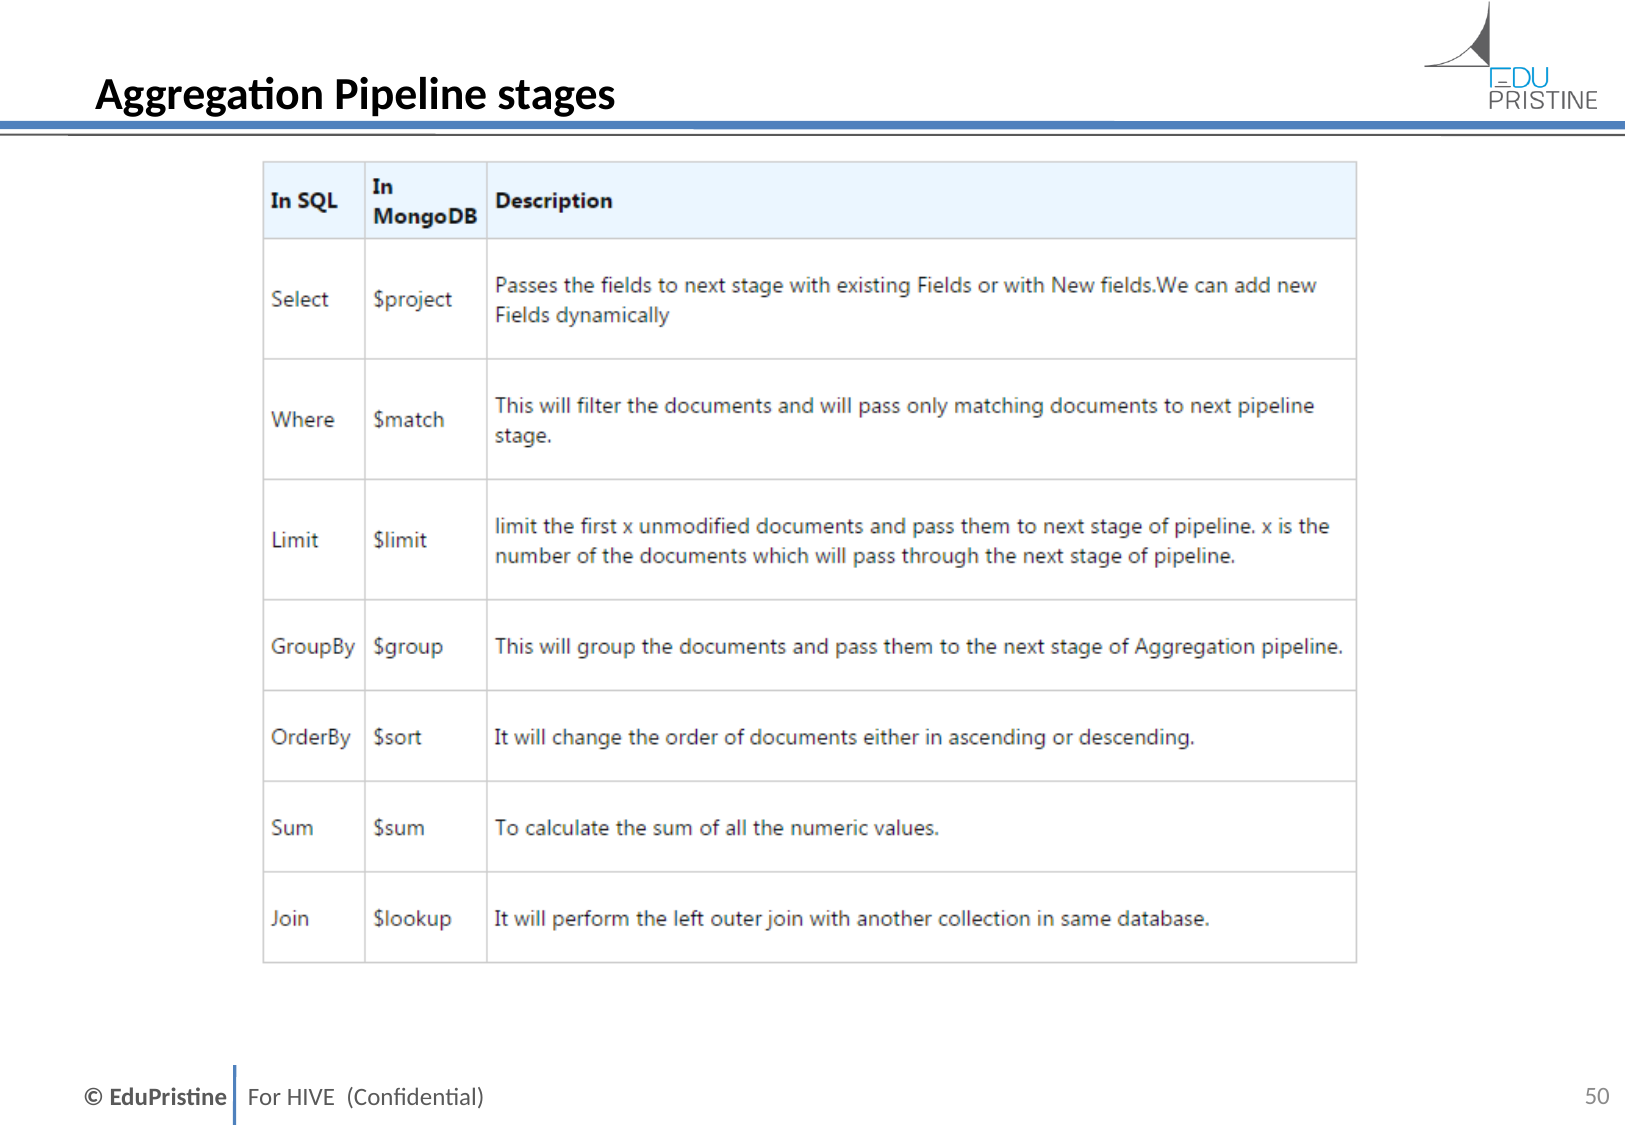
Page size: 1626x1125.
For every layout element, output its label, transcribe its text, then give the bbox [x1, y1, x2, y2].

title Aggregation Pipeline stages [87, 10, 1416, 126]
picture [255, 152, 1370, 973]
slide_number 49 [1543, 1065, 1625, 1125]
picture [1424, 1, 1597, 109]
